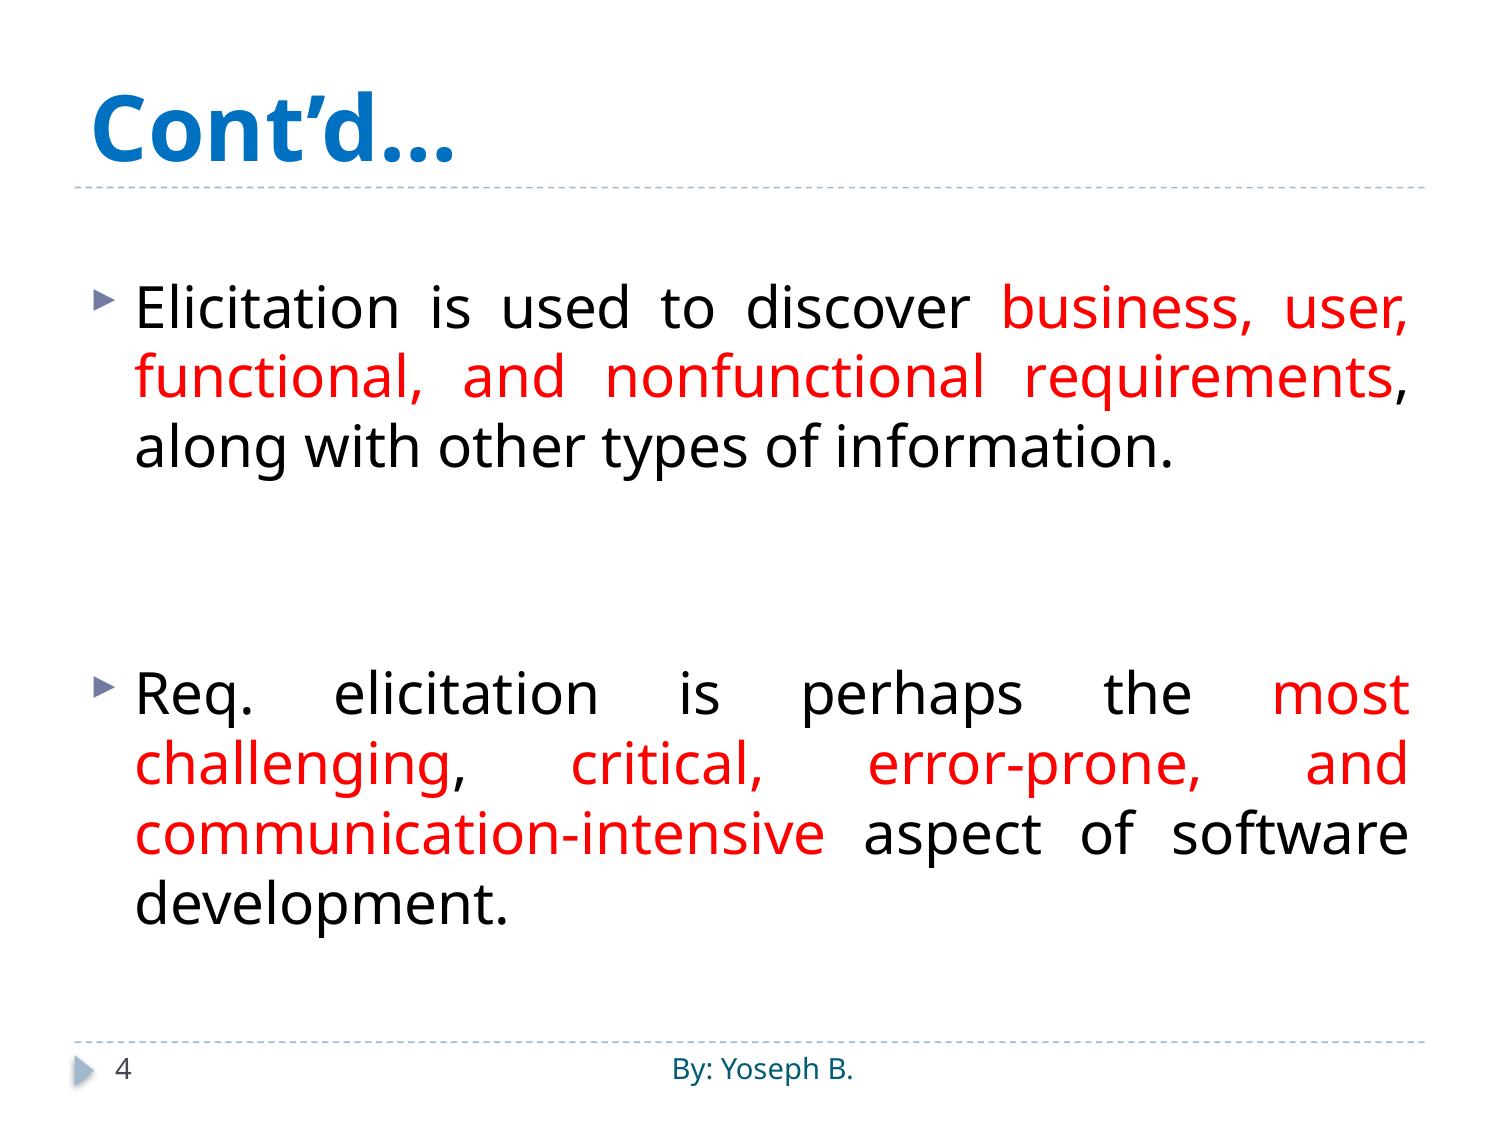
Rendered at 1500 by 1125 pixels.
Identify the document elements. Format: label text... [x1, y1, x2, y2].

list Elicitation is used to discover business, user, functional, and nonfunctional requirements, along with other types of information. Req. elicitation is perhaps the most challenging, critical, error-prone, and communication-intensive aspect of software development. [75, 262, 1425, 1010]
title Cont’d… [75, 24, 1425, 188]
slide_number 4 [100, 1042, 426, 1103]
footer By: Yoseph B. [475, 1042, 1051, 1103]
